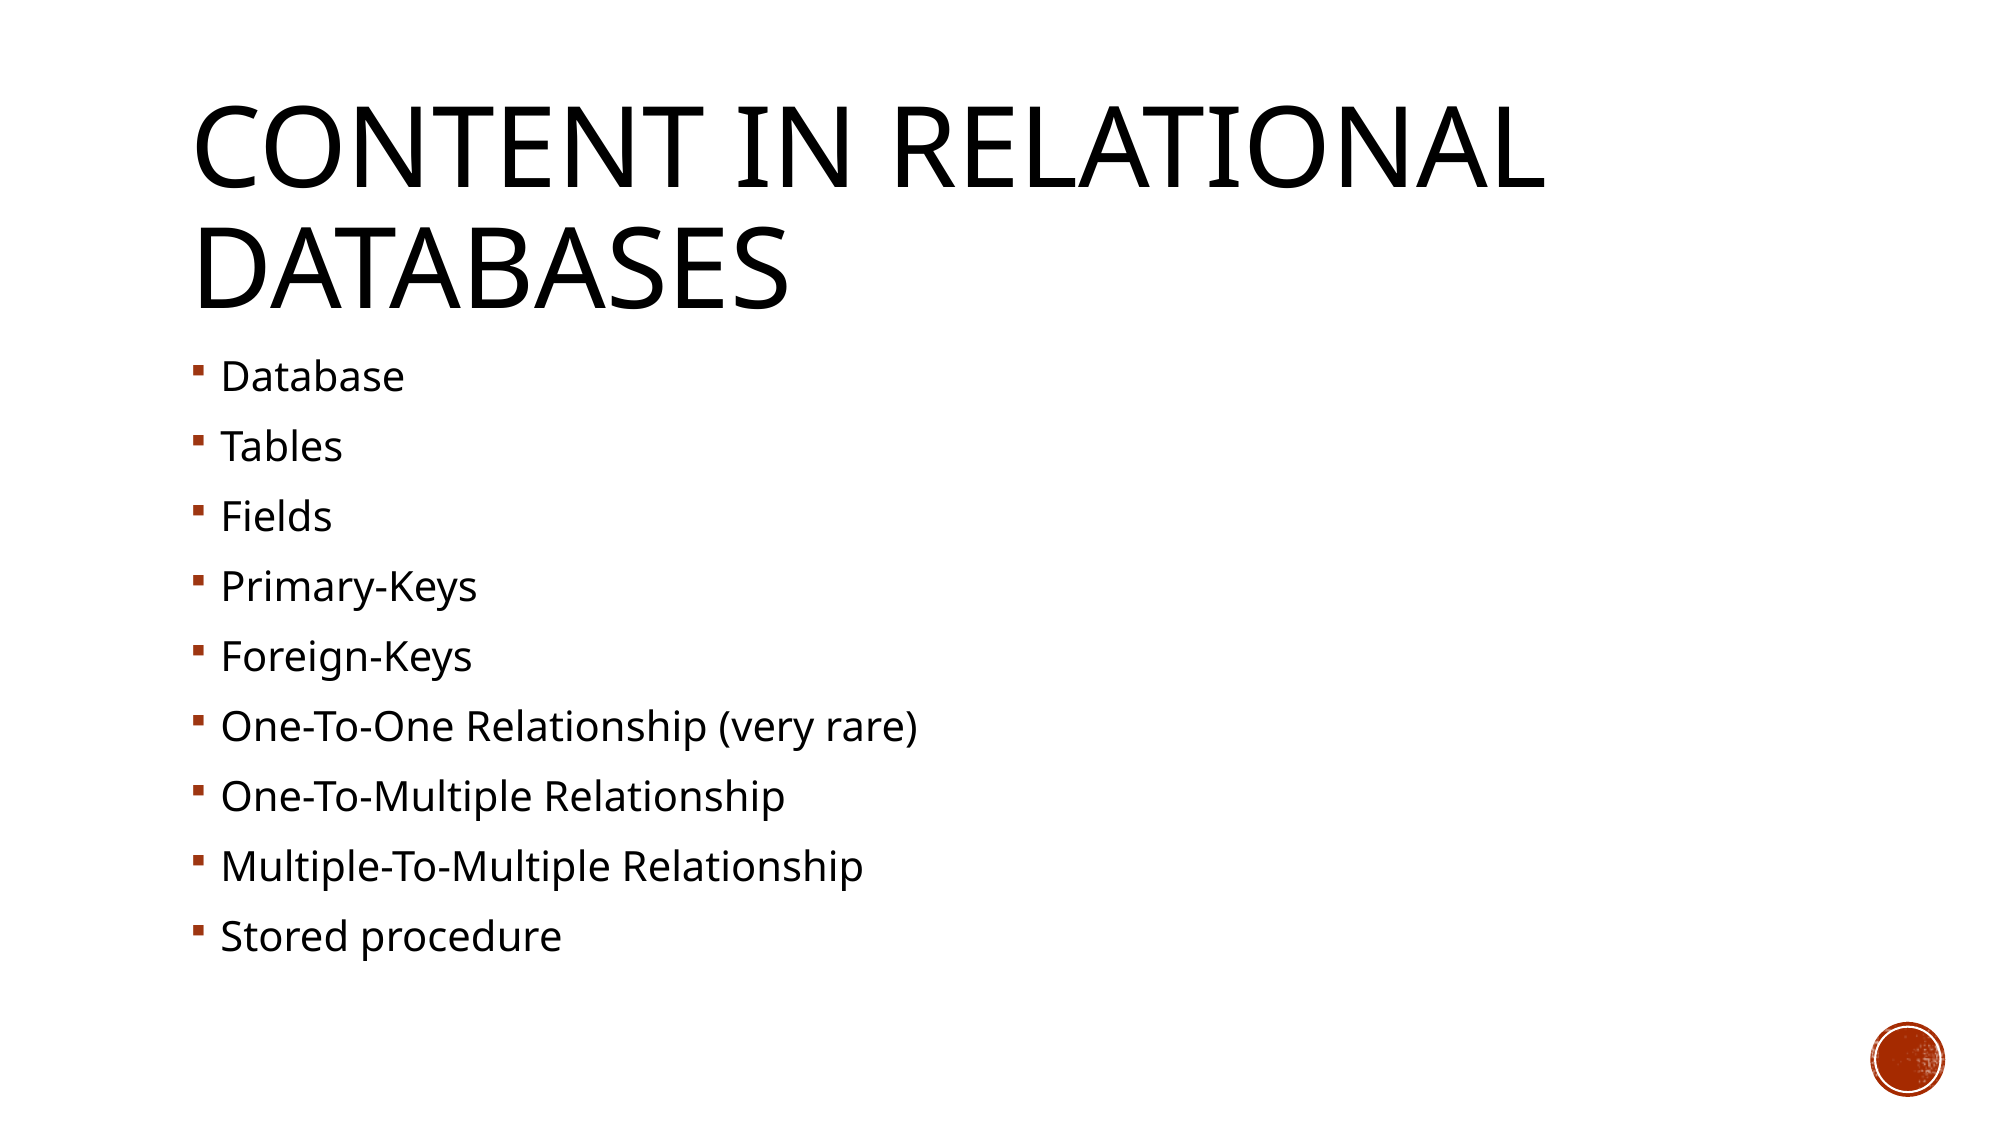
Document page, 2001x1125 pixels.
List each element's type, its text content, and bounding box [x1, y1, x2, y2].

list Database Tables Fields Primary-Keys Foreign-Keys One-To-One Relationship (very rare) One-To-Multiple Relationship Multiple-To-Multiple Relationship Stored procedure [175, 348, 1826, 1013]
title Content in Relational Databases [175, 79, 1826, 344]
